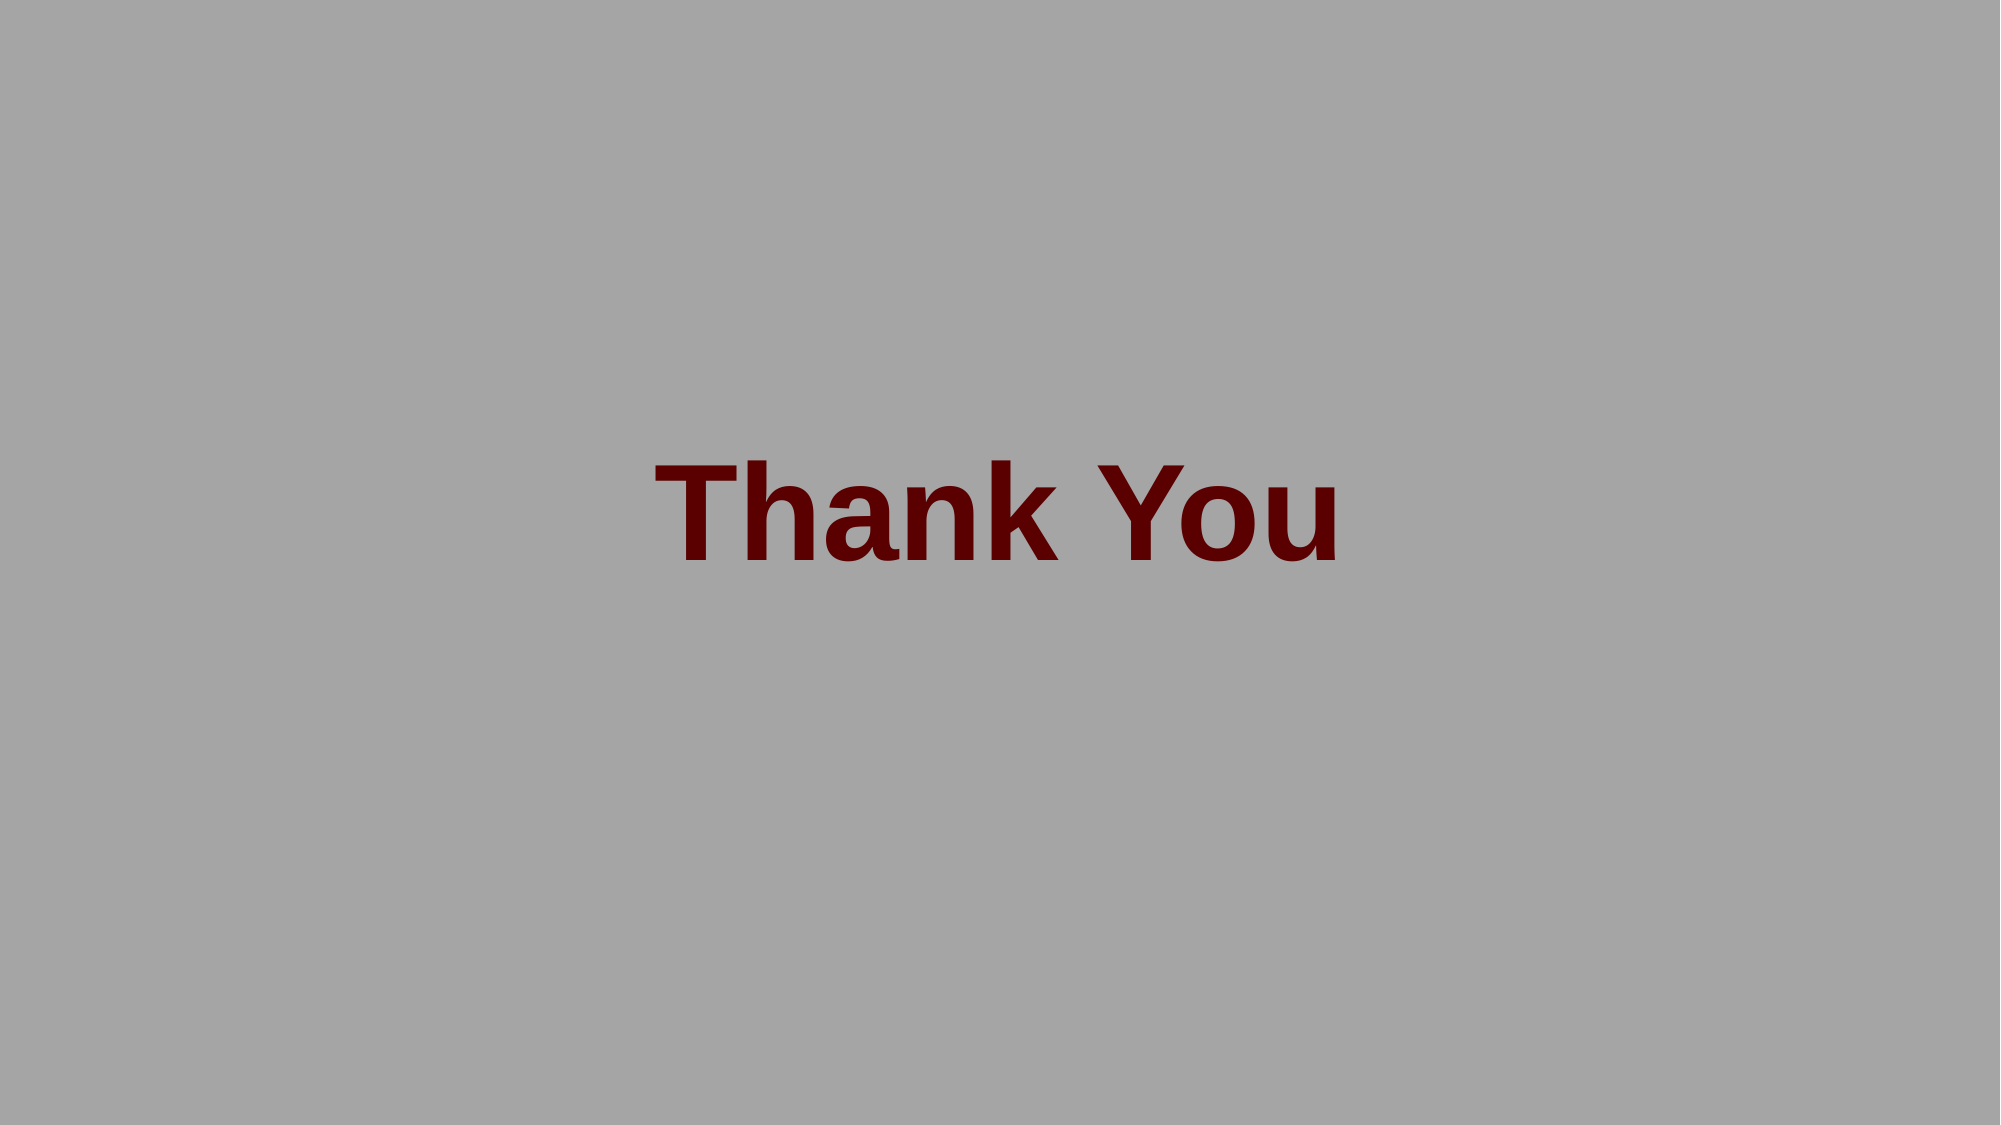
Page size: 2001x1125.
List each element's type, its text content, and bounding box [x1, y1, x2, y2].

title Thank You [428, 430, 1572, 598]
